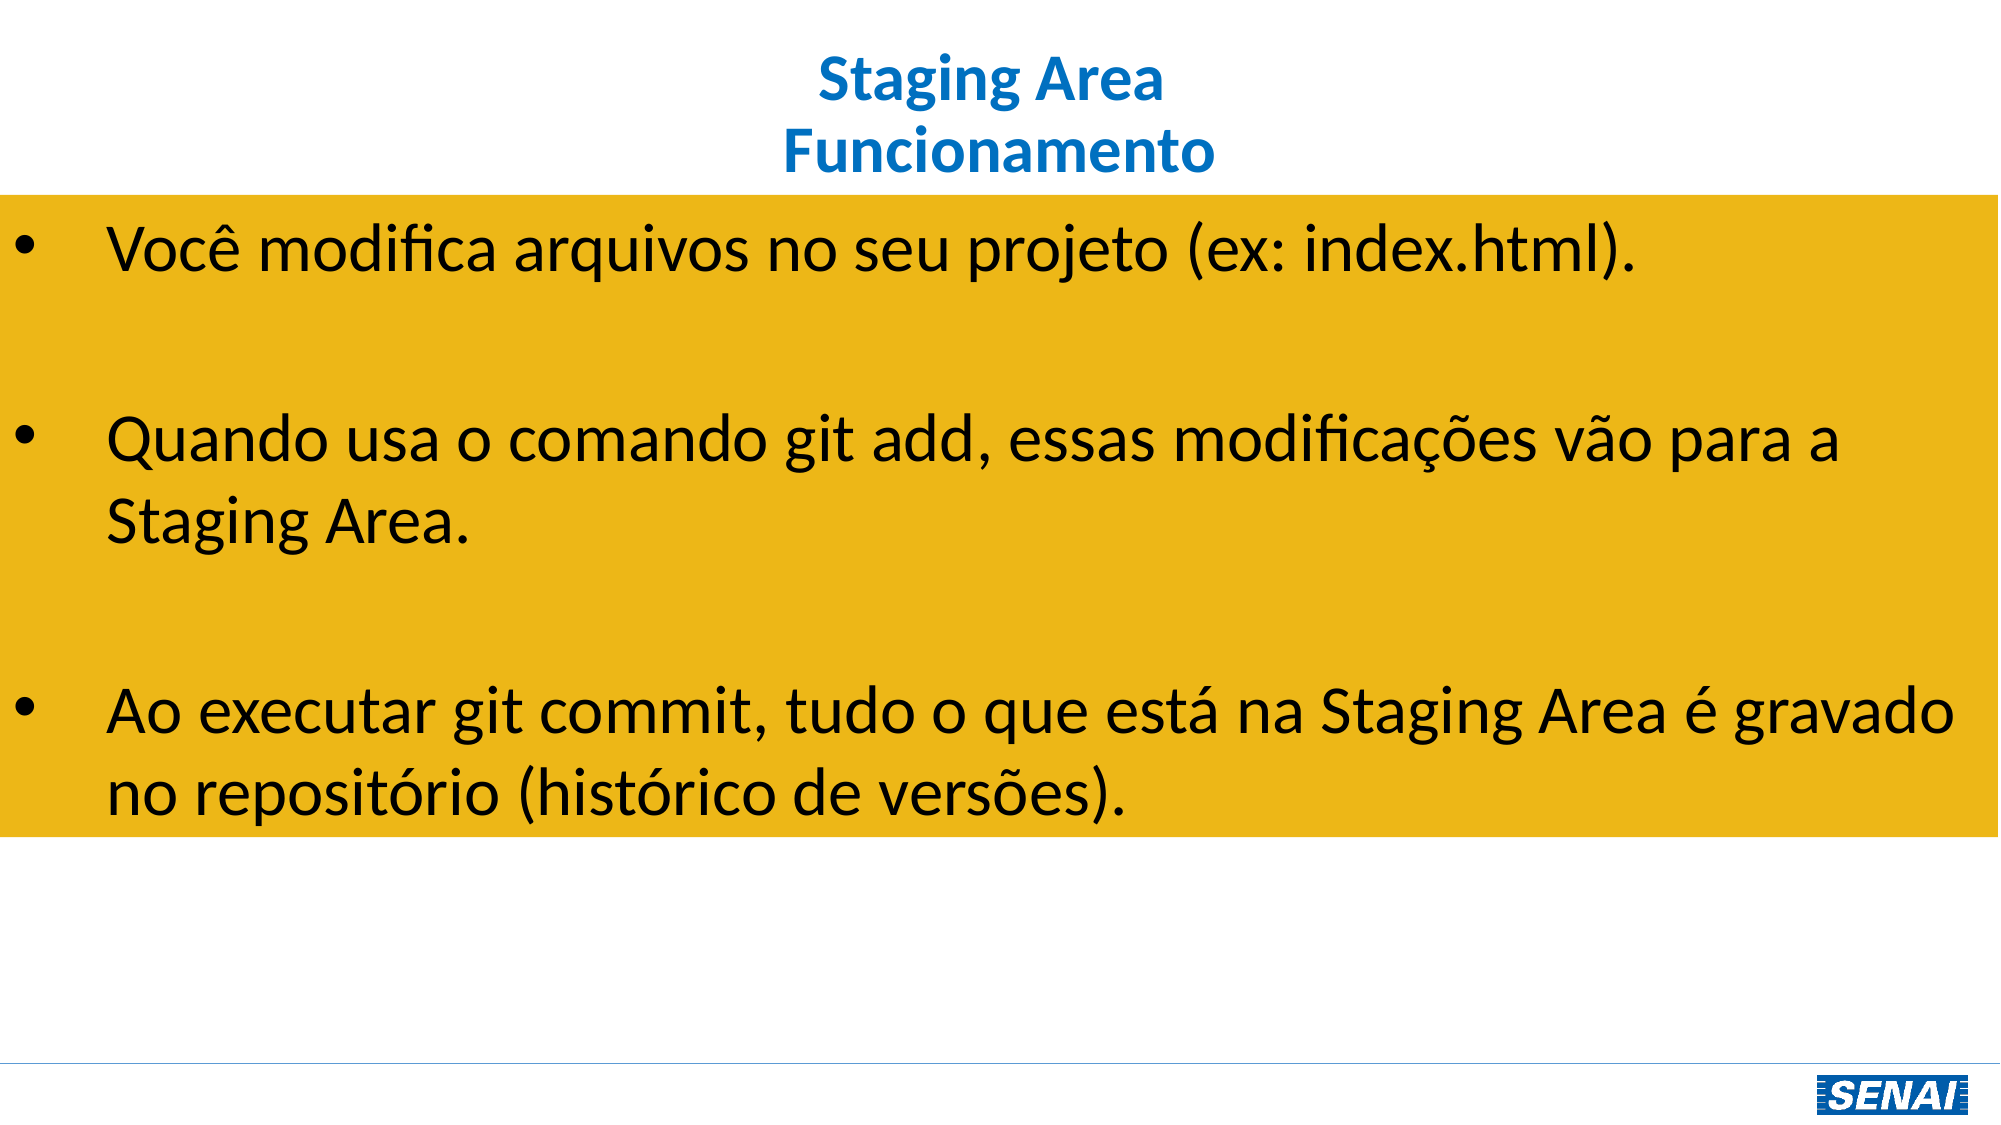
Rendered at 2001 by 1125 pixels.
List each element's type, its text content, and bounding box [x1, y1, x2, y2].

picture [1817, 1075, 1968, 1115]
text_box Você modifica arquivos no seu projeto (ex: index.html). Quando usa o comando git add, essas modificações vão para a Staging Area. Ao executar git commit, tudo o que está na Staging Area é gravado no repositório (histórico de versões). [0, 194, 1998, 838]
title Staging Area Funcionamento [500, 13, 1500, 194]
